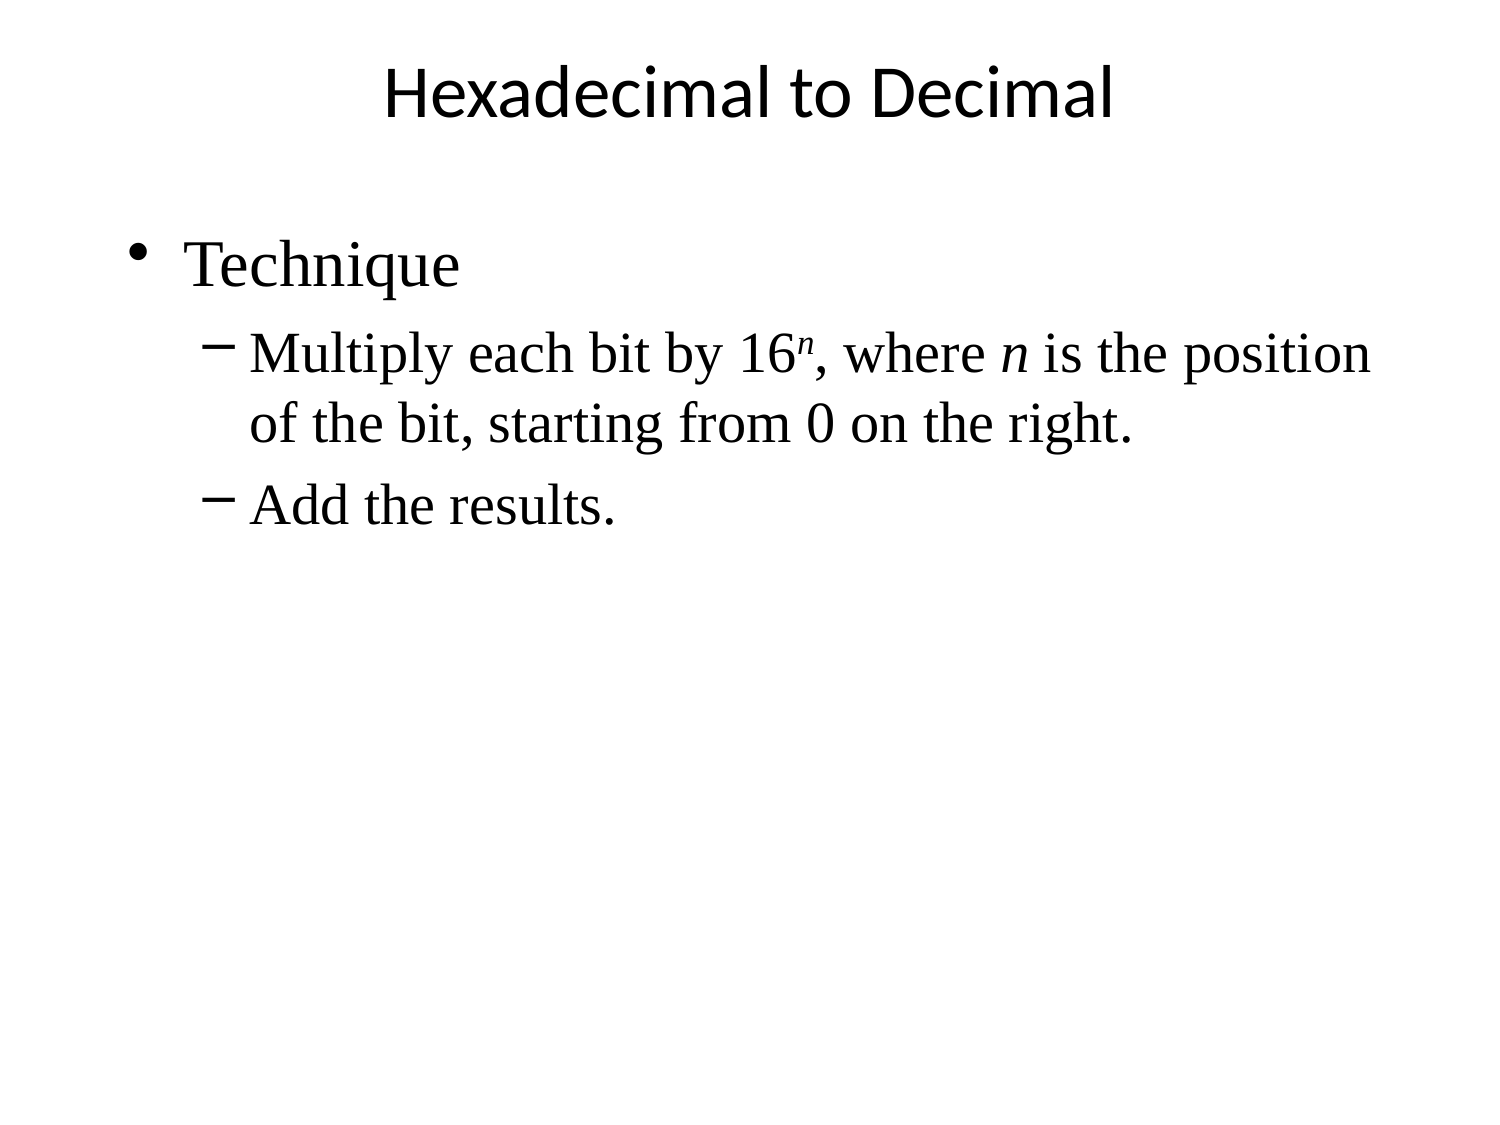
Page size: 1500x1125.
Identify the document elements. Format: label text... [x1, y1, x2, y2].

list Technique Multiply each bit by 16n, where n is the position of the bit, starting from 0 on the right. Add the results. [112, 212, 1388, 888]
title Hexadecimal to Decimal [112, 24, 1388, 151]
